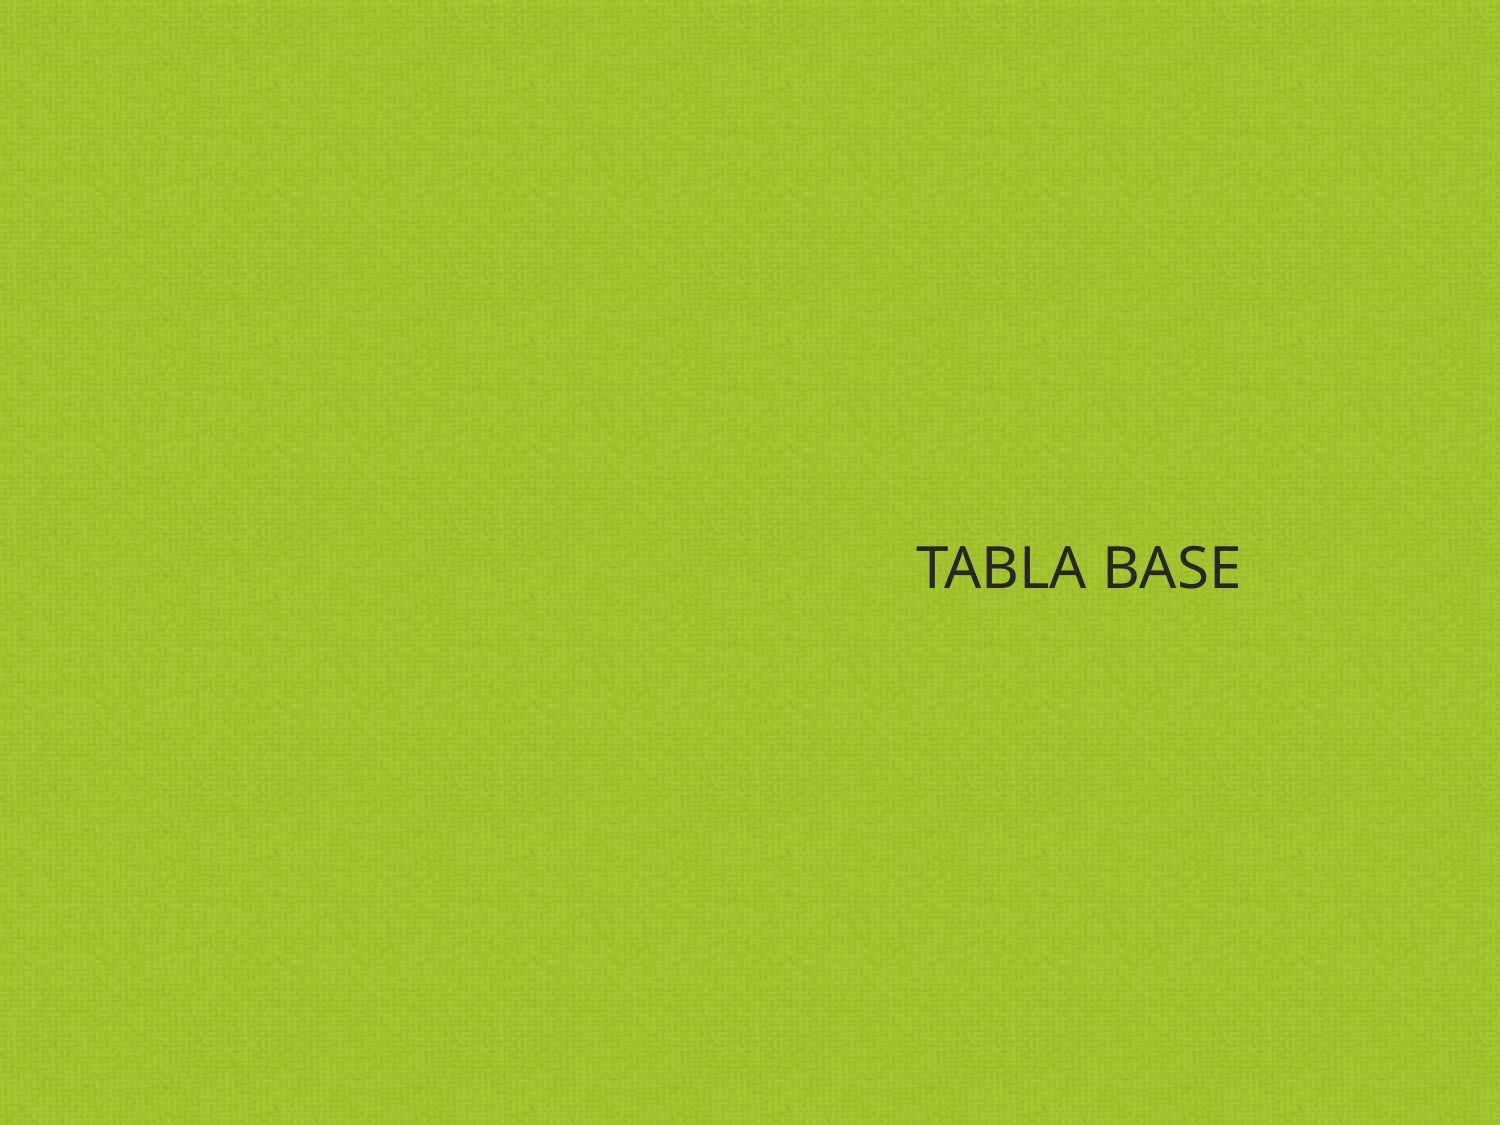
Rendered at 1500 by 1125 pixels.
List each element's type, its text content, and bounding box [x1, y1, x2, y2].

title TABLA BASE [762, 522, 1257, 621]
